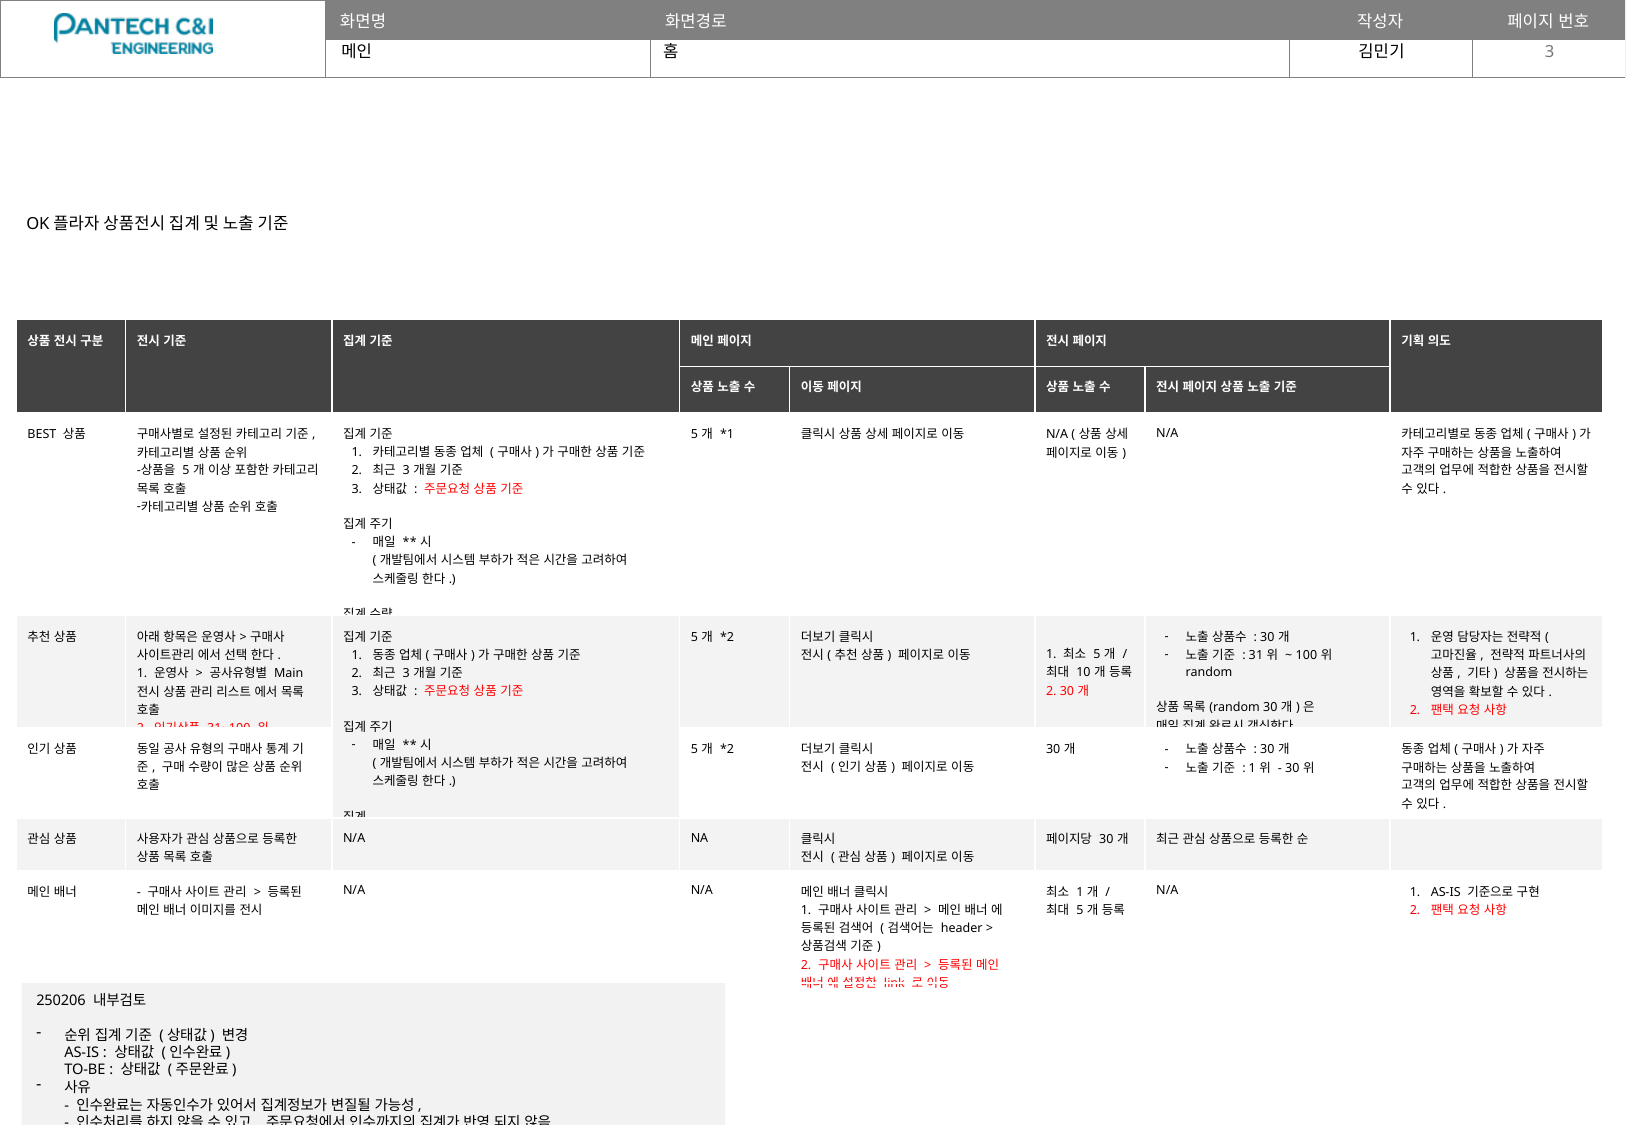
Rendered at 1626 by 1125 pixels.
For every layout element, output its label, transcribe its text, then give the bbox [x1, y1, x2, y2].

table_header 메인 페이지 [680, 320, 1034, 366]
table_cell 집계 기준 카테고리별 동종 업체 (구매사)가 구매한 상품 기준 최근 3개월 기준 상태값 : 주문요청 상품 기준 집계 주기 매일 **시 (개발팀에서 시스템 부하가 적은 시간을 고려하여 스케줄링 한다.) 집계 수량 카테고리별 구매수량이 많은 상품 TOP 5 [333, 414, 679, 615]
table_cell 운영 담당자는 전략적(고마진율, 전략적 파트너사의 상품, 기타) 상품을 전시하는 영역을 확보할 수 있다. 팬택 요청 사항 [1391, 616, 1602, 727]
table_cell NA [680, 819, 789, 870]
table_cell 집계 기준 동종 업체(구매사)가 구매한 상품 기준 최근 3개월 기준 상태값 : 주문요청 상품 기준 집계 주기 매일 **시 (개발팀에서 시스템 부하가 적은 시간을 고려하여 스케줄링 한다.) 집계 구매수량이 많은 상품 TOP 100 [333, 616, 679, 817]
table_cell 노출 상품수 : 30개 노출 기준 : 31위 ~ 100위 random 상품 목록(random 30개)은 매일 집계 완료시 갱신한다. [1146, 616, 1389, 727]
table_header 전시 페이지 [1036, 320, 1389, 366]
table_cell 더보기 클릭시 전시 (인기 상품) 페이지로 이동 [790, 729, 1034, 817]
table_header 상품 전시 구분 [17, 320, 125, 412]
table_cell 구매사별로 설정된 카테고리 기준, 카테고리별 상품 순위 상품을 5개 이상 포함한 카테고리 목록 호출 카테고리별 상품 순위 호출 [126, 414, 331, 615]
table_cell [1391, 819, 1602, 870]
table_cell 5개 *1 [680, 414, 789, 615]
table_cell 노출 상품수 : 30개 노출 기준 : 1위 - 30위 [1146, 729, 1389, 817]
table_cell N/A [680, 871, 789, 982]
table_cell 1. 최소 5개 / 최대 10개 등록 2. 30개 [1036, 616, 1144, 727]
table_cell 전시 페이지 상품 노출 기준 [1146, 367, 1389, 412]
table_cell N/A [1146, 871, 1389, 982]
table_cell 메인 배너 클릭시 1. 구매사 사이트 관리 > 메인 배너 에 등록된 검색어 (검색어는 header > 상품검색 기준) 2. 구매사 사이트 관리 > 등록된 메인 배너 에 설정한 link 로 이동 [790, 871, 1034, 982]
table_cell 상품 노출 수 [1036, 367, 1144, 412]
table_cell 동일 공사 유형의 구매사 통계 기준, 구매 수량이 많은 상품 순위 호출 [126, 729, 331, 817]
table_cell 관심 상품 [17, 819, 125, 870]
table_cell BEST 상품 [17, 414, 125, 615]
table_cell 사용자가 관심 상품으로 등록한 상품 목록 호출 [126, 819, 331, 870]
table_cell 최근 관심 상품으로 등록한 순 [1146, 819, 1389, 870]
table_cell 상품 노출 수 [680, 367, 789, 412]
text_box 홈 [648, 33, 971, 68]
table_cell 메인 배너 [17, 871, 125, 982]
table_cell N/A [333, 819, 679, 870]
table_cell N/A (상품 상세 페이지로 이동) [1036, 414, 1144, 615]
text_box 메인 [326, 33, 648, 68]
table_cell 5개 *2 [680, 729, 789, 817]
table_cell N/A [1146, 414, 1389, 615]
text_box 250206 내부검토 순위 집계 기준 (상태값) 변경 AS-IS : 상태값 (인수완료) TO-BE : 상태값 (주문완료) 사유 - 인수완료는 자동인수가 있어서 집계정보가 변질될 가능성, - 인수처리를 하지 않을 수 있고, 주문요청에서 인수까지의 집계가 반영 되지 않음 - 주문요청상태로 잡으면 취소부분은 집계되지 않으므로, 집계 정보가 변질될 가능성이 낮음. [21, 983, 726, 1125]
table_cell 인기 상품 [17, 729, 125, 817]
table_cell 최소 1개 / 최대 5개 등록 [1036, 871, 1144, 982]
table_cell 5개 *2 [680, 616, 789, 727]
table_header 집계 기준 [333, 320, 679, 412]
table_cell 더보기 클릭시 전시(추천 상품) 페이지로 이동 [790, 616, 1034, 727]
table_cell 클릭시 전시 (관심 상품) 페이지로 이동 [790, 819, 1034, 870]
table_cell - 구매사 사이트 관리 > 등록된 메인 배너 이미지를 전시 [126, 871, 331, 982]
table_cell AS-IS 기준으로 구현 팬택 요청 사항 [1391, 871, 1602, 982]
table_cell 페이지당 30개 [1036, 819, 1144, 870]
table_cell 클릭시 상품 상세 페이지로 이동 [790, 414, 1034, 615]
table_cell 추천 상품 [17, 616, 125, 727]
table_cell 이동 페이지 [790, 367, 1034, 412]
picture [54, 13, 213, 54]
table_cell 30개 [1036, 729, 1144, 817]
table_cell 동종 업체(구매사)가 자주 구매하는 상품을 노출하여 고객의 업무에 적합한 상품을 전시할 수 있다. [1391, 729, 1602, 817]
table_cell N/A [333, 871, 679, 982]
table_header 전시 기준 [126, 320, 331, 412]
slide_number 3 [1474, 33, 1625, 70]
table_cell 카테고리별로 동종 업체(구매사)가 자주 구매하는 상품을 노출하여 고객의 업무에 적합한 상품을 전시할 수 있다. [1391, 414, 1602, 615]
text_box OK플라자 상품전시 집계 및 노출 기준 [14, 191, 1172, 245]
table_header 기획 의도 [1391, 320, 1602, 412]
table_cell 아래 항목은 운영사>구매사 사이트관리 에서 선택 한다. 1. 운영사 > 공사유형별 Main 전시 상품 관리 리스트 에서 목록 호출 2. 인기상품 31~100 위 random [126, 616, 331, 727]
